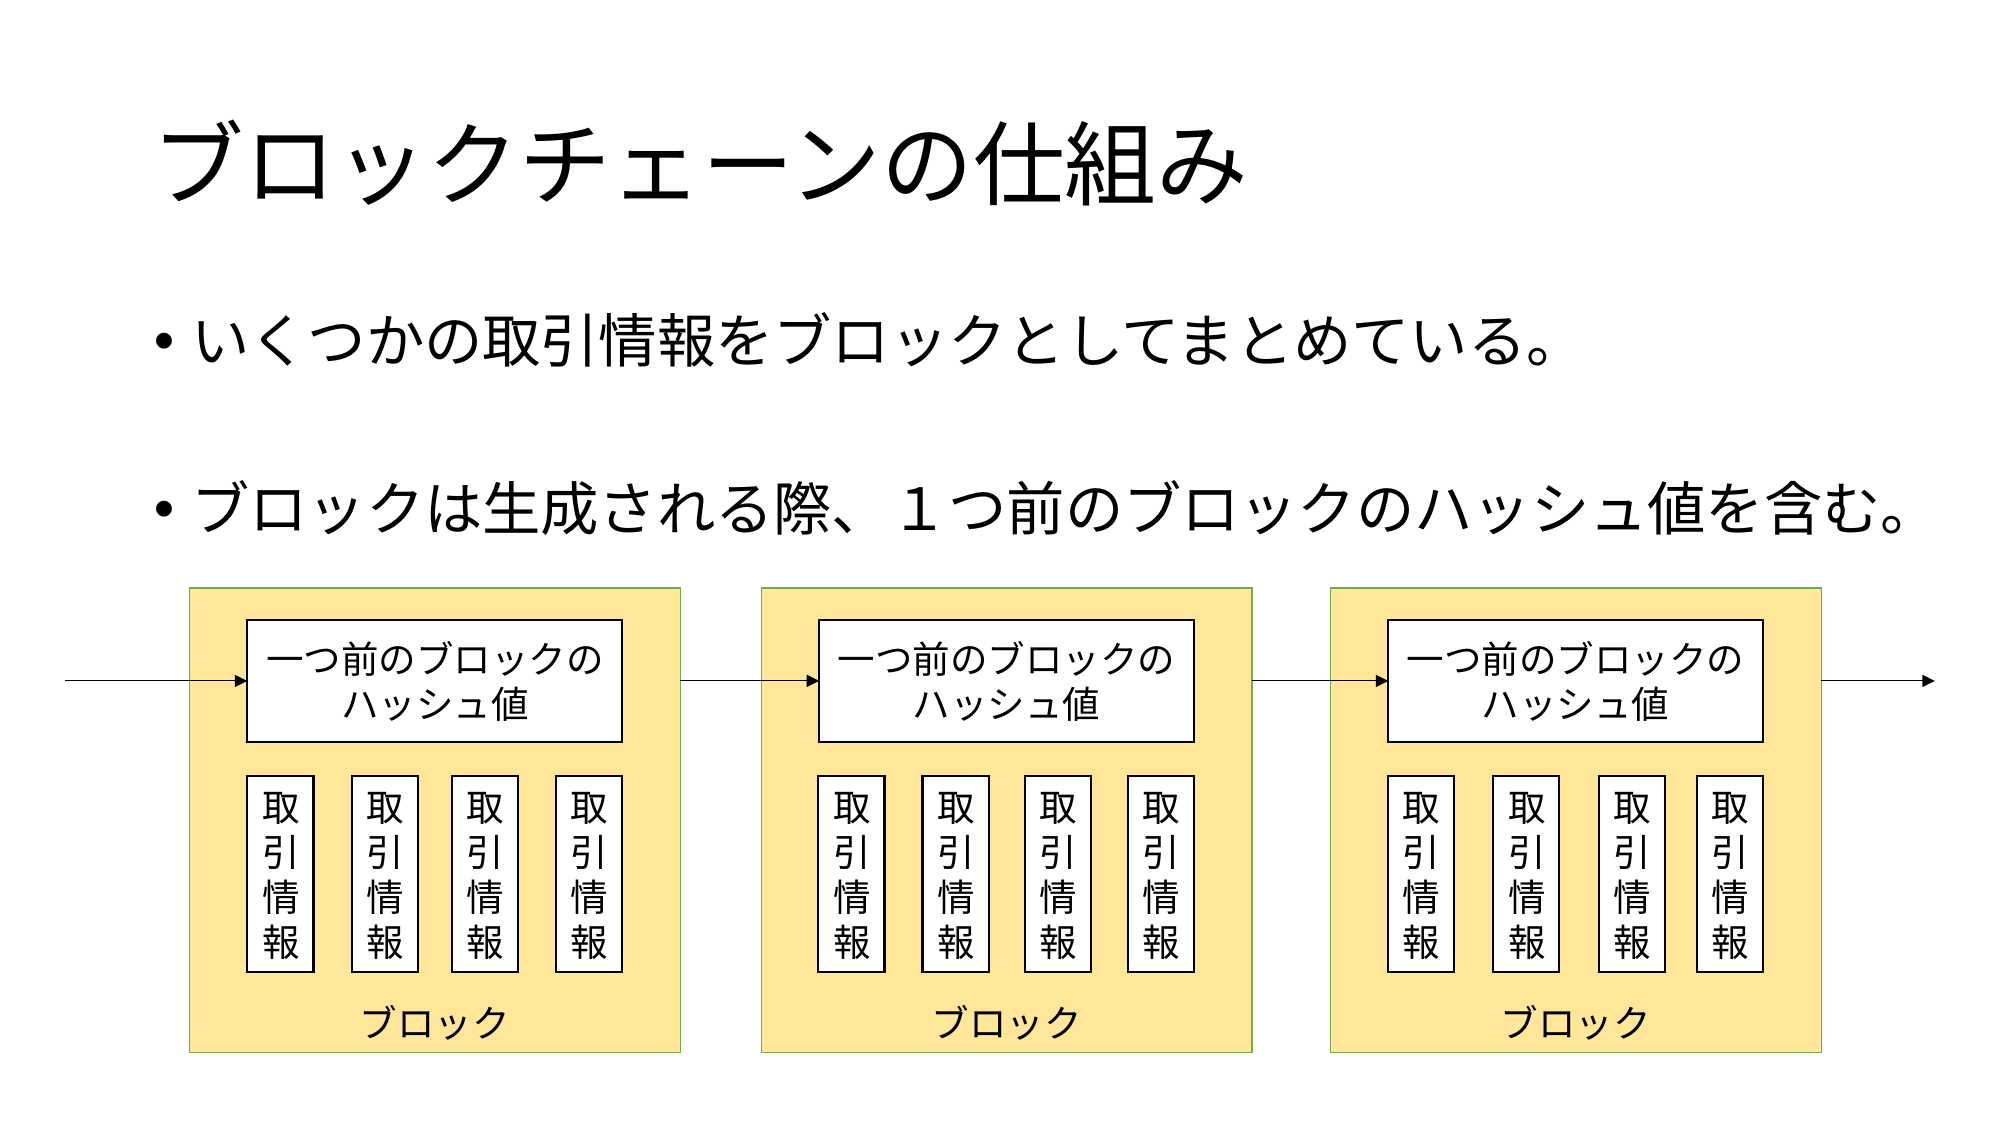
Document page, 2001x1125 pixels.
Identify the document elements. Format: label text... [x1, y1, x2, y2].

list いくつかの取引情報をブロックとしてまとめている。 ブロックは生成される際、１つ前のブロックのハッシュ値を含む。 [138, 305, 1911, 561]
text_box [65, 587, 1935, 1053]
title ブロックチェーンの仕組み [137, 59, 1863, 278]
